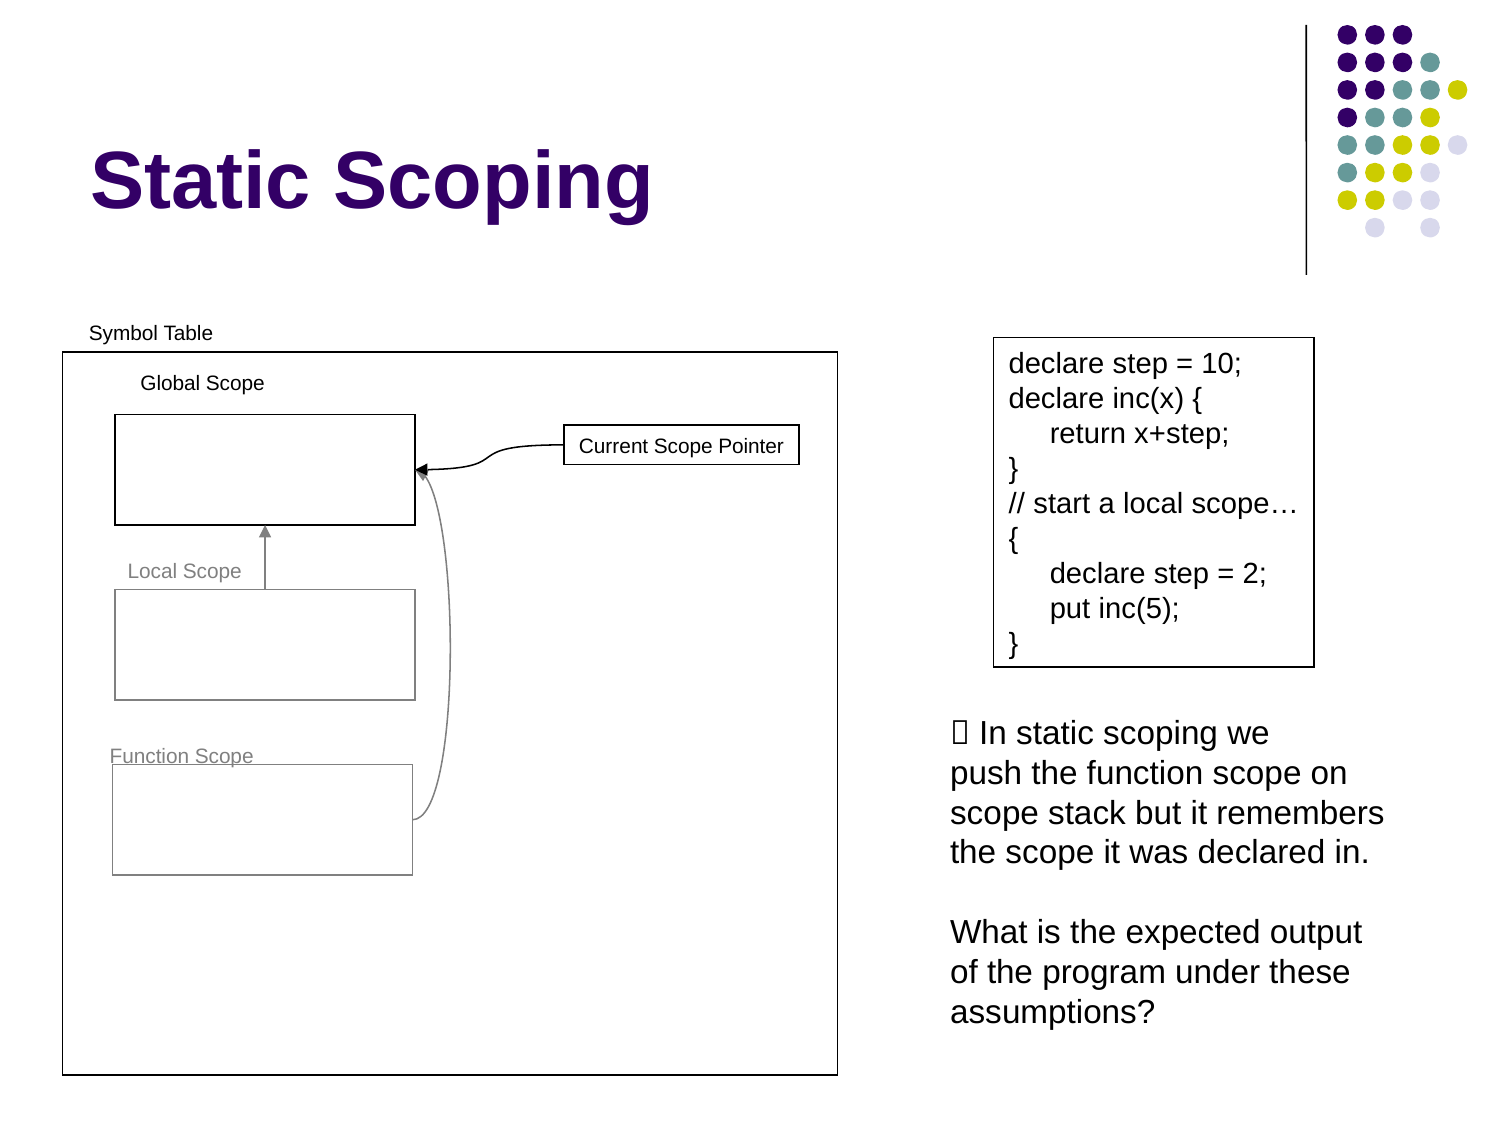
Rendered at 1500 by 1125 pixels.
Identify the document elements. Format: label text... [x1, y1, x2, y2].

text_box Global Scope [125, 362, 280, 403]
title Static Scoping [75, 20, 1313, 233]
text_box Current Scope Pointer [564, 425, 799, 465]
text_box Local Scope [113, 549, 260, 590]
text_box Function Scope [94, 734, 275, 775]
text_box [115, 589, 407, 700]
text_box [112, 764, 413, 875]
text_box [115, 414, 415, 525]
text_box  In static scoping we push the function scope on scope stack but it remembers the scope it was declared in. What is the expected output of the program under these assumptions? [935, 703, 1401, 1038]
text_box declare step = 10; declare inc(x) { return x+step; } // start a local scope… { declare step = 2; put inc(5); } [993, 337, 1314, 667]
text_box [62, 352, 838, 1075]
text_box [412, 476, 416, 821]
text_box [414, 445, 563, 470]
text_box Symbol Table [74, 312, 228, 353]
